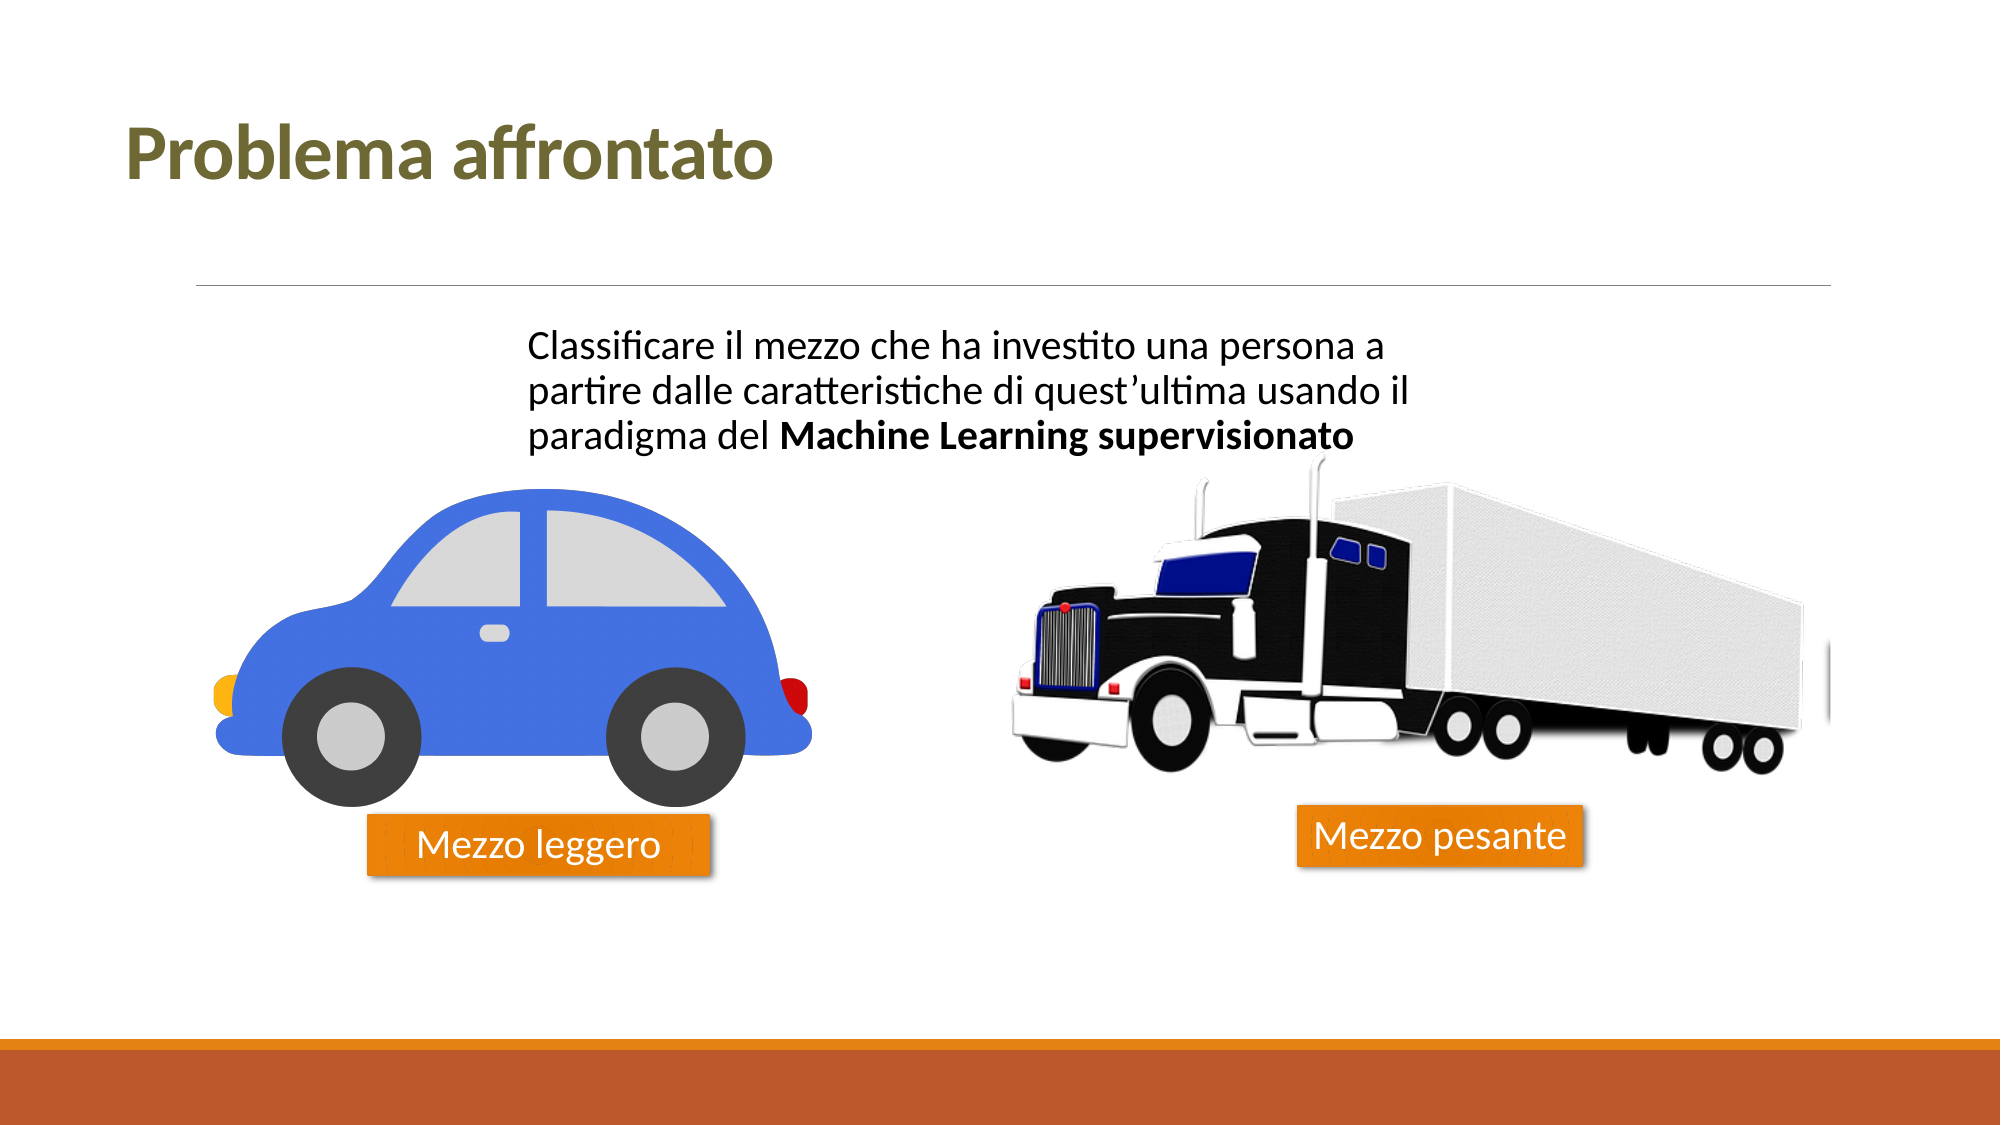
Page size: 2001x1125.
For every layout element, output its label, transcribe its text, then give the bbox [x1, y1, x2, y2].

picture [213, 488, 813, 807]
text_box Classificare il mezzo che ha investito una persona a partire dalle caratteristiche di quest’ultima usando il paradigma del Machine Learning supervisionato [512, 292, 1441, 490]
picture [966, 406, 1831, 807]
title Problema affrontato [110, 85, 968, 204]
text_box Mezzo leggero [367, 814, 710, 876]
text_box Mezzo pesante [1297, 815, 1583, 867]
